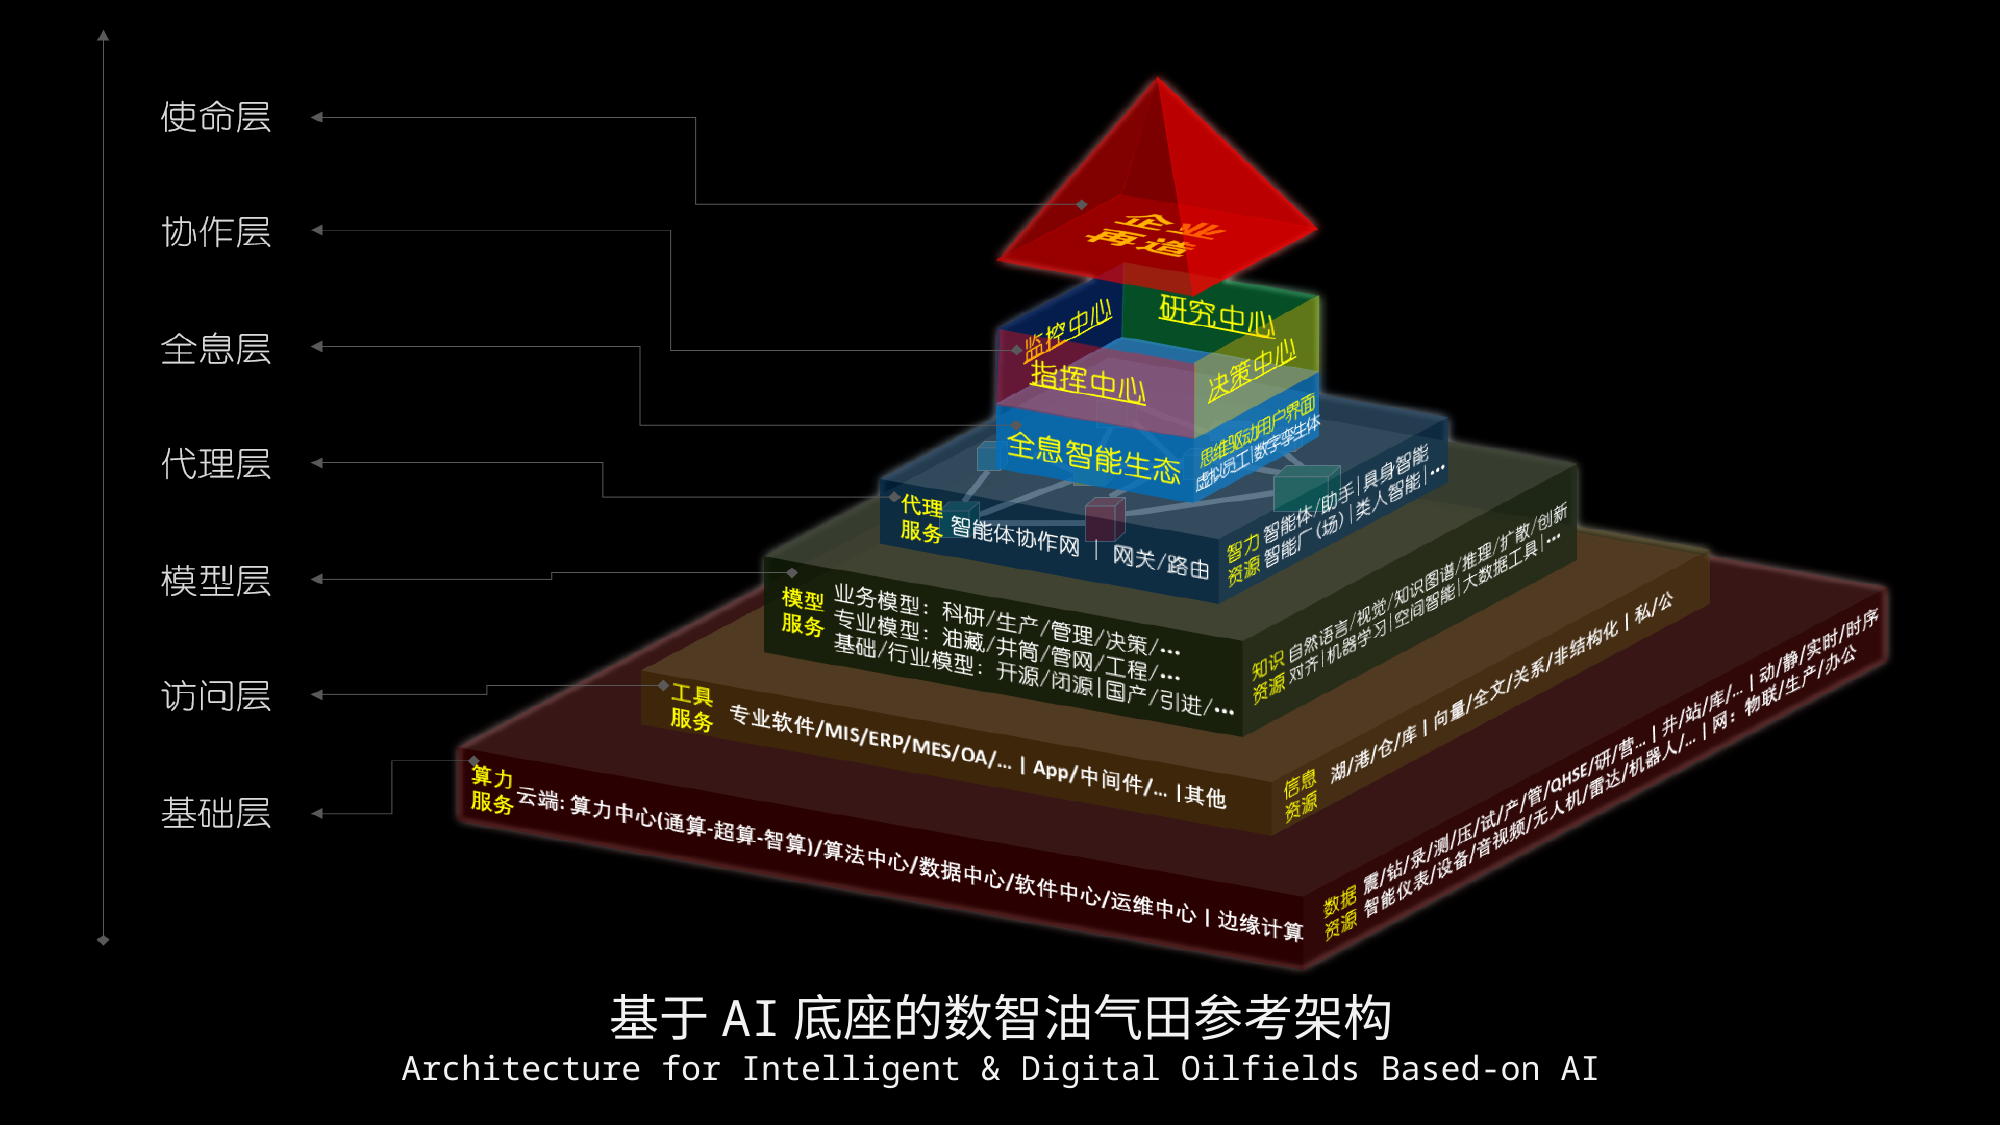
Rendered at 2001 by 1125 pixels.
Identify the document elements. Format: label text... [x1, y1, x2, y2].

text_box 基于AI底座的数智油气田参考架构 Architecture for Intelligent & Digital Oilfields Based-on AI [386, 1005, 1617, 1094]
picture [0, 0, 2000, 1005]
